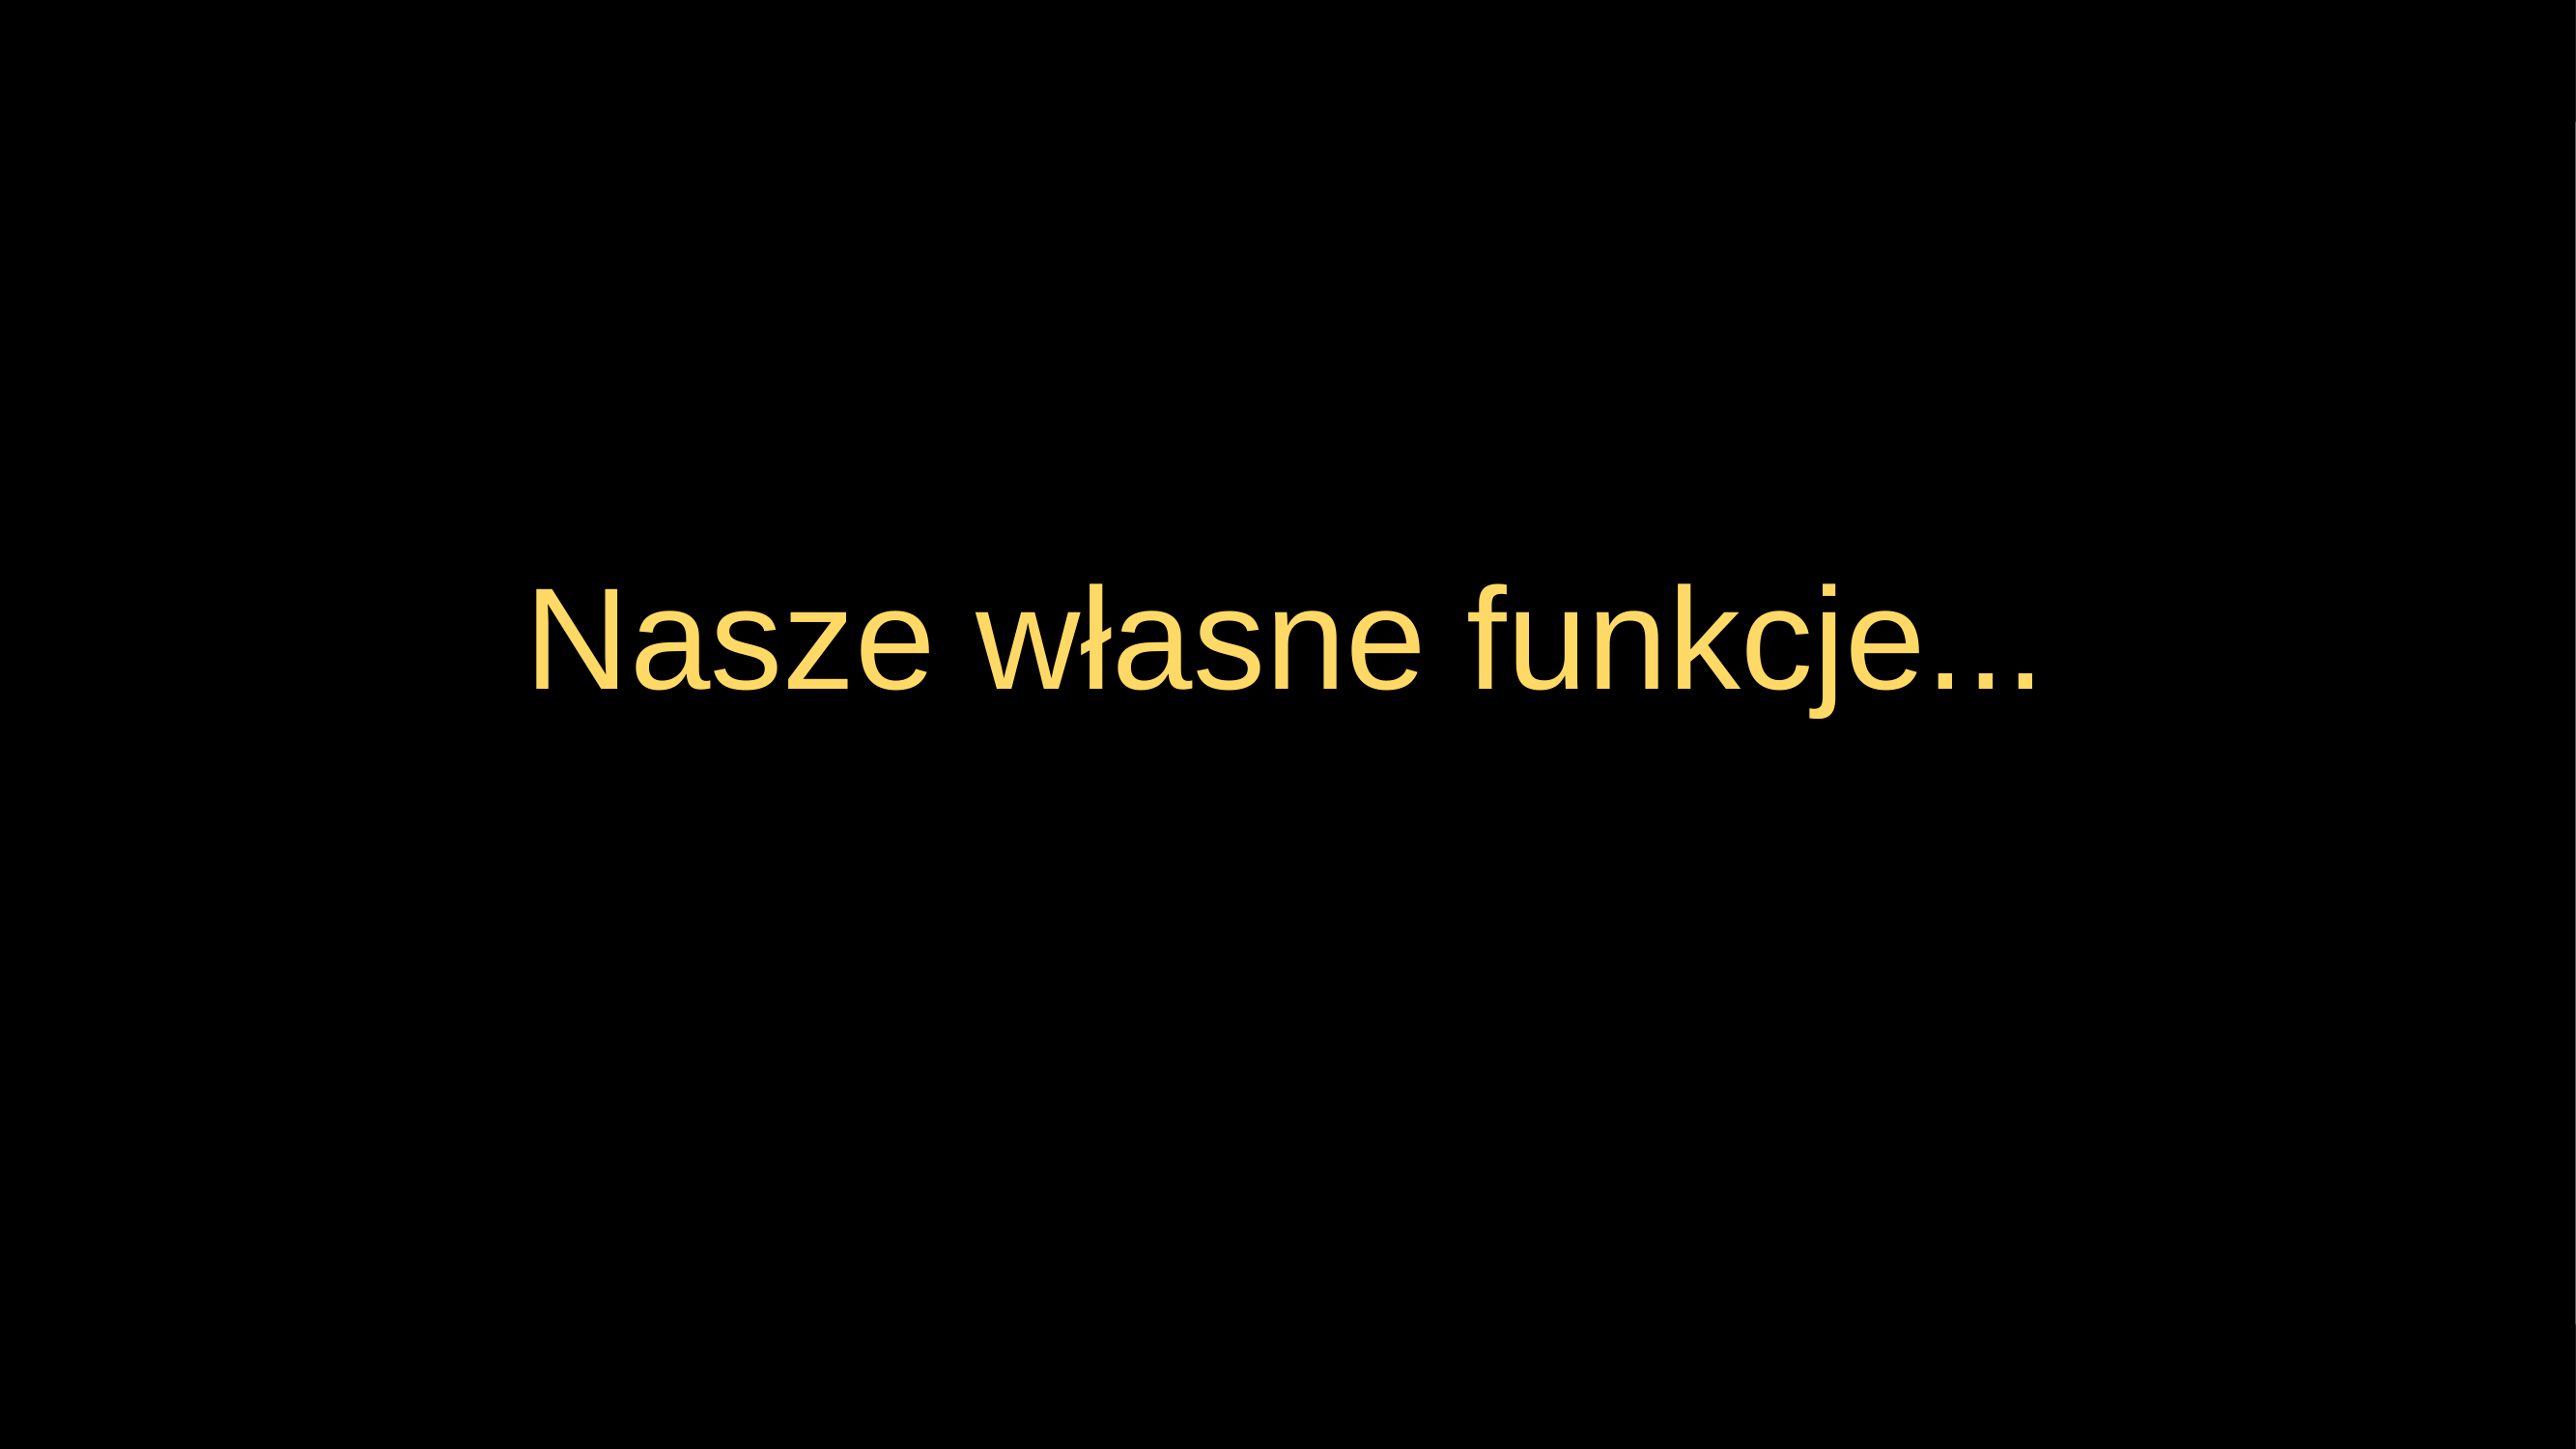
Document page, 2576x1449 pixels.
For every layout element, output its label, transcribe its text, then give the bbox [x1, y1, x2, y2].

title Nasze własne funkcje... [183, 243, 2391, 733]
